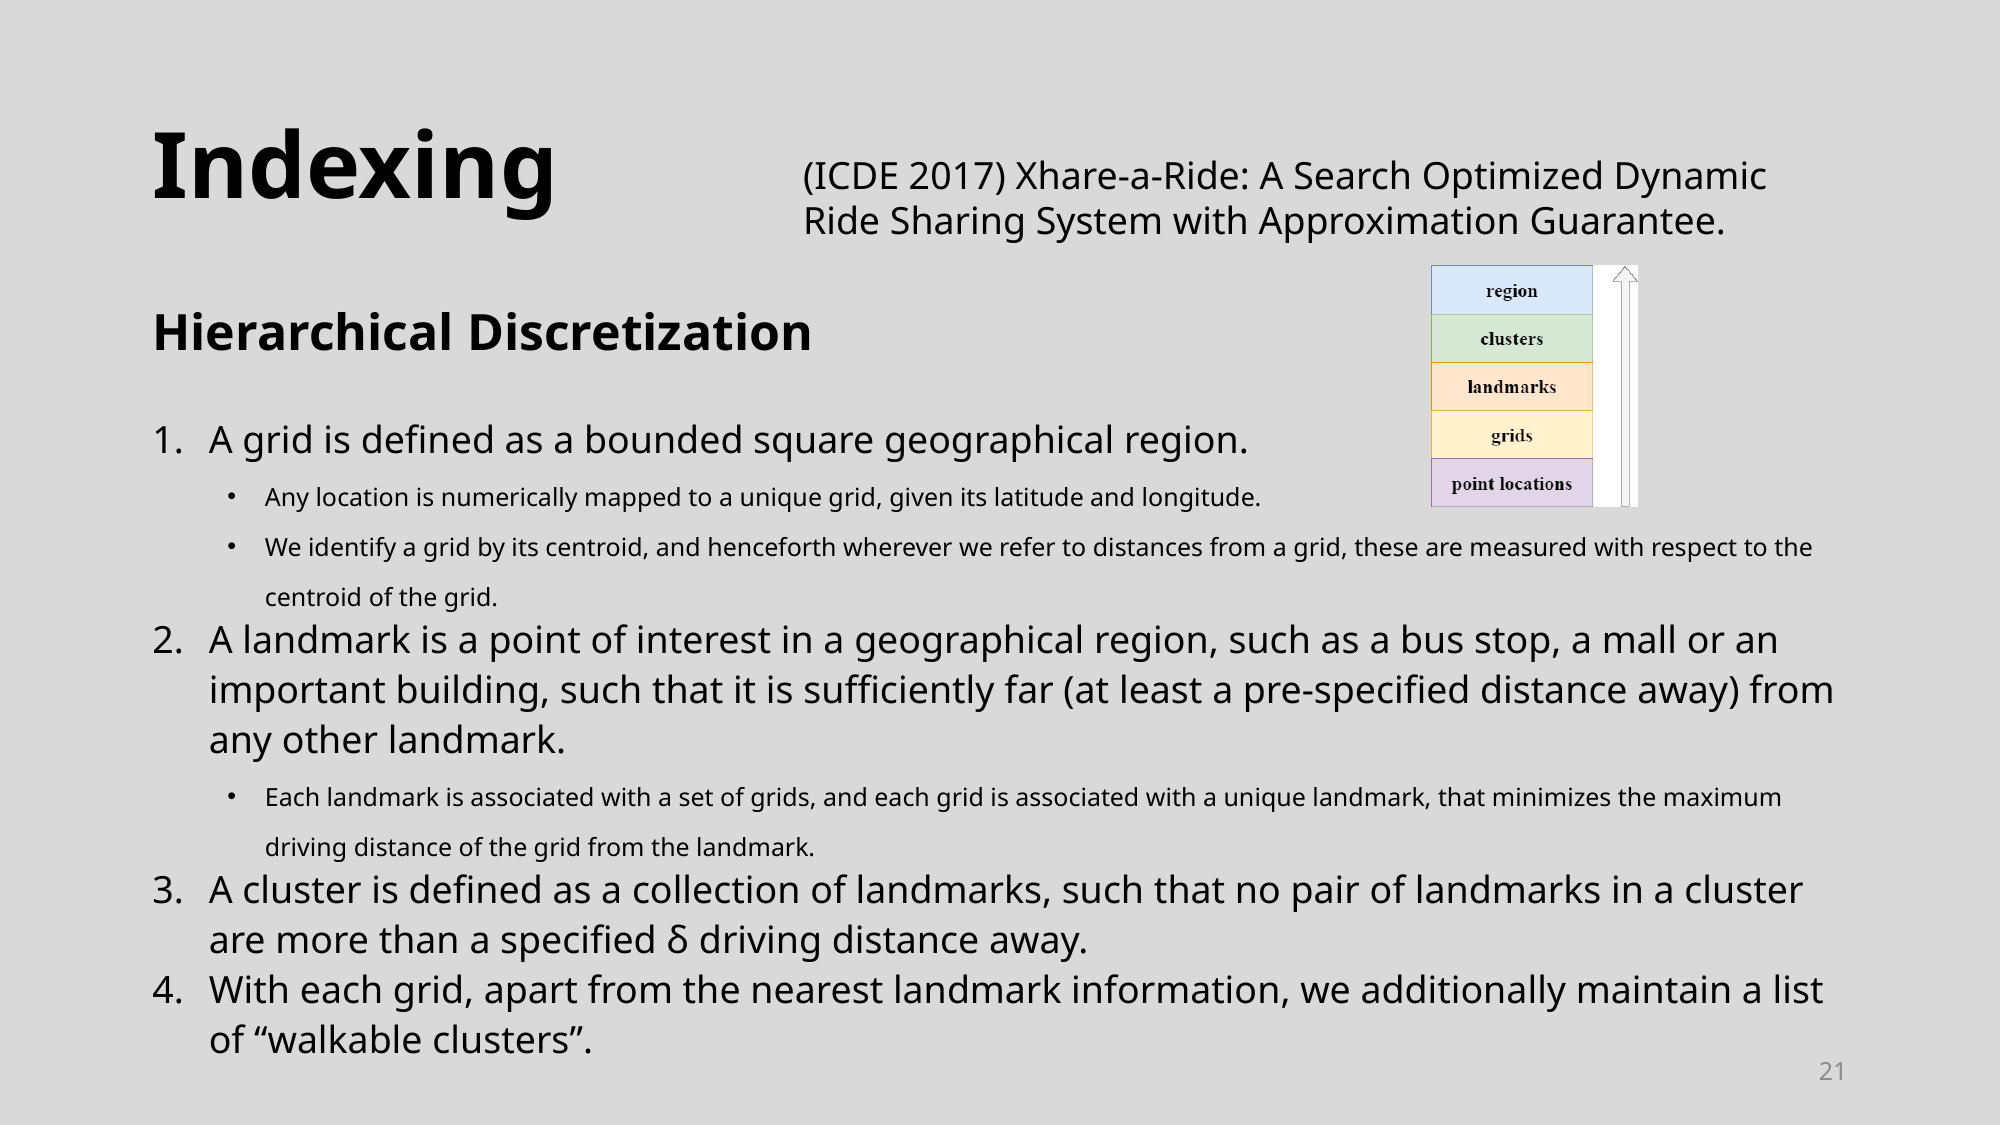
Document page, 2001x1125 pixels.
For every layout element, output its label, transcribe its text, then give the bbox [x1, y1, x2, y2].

text_box (ICDE 2017) Xhare-a-Ride: A Search Optimized Dynamic Ride Sharing System with Approximation Guarantee. [788, 144, 1863, 250]
title Indexing [137, 59, 1863, 278]
slide_number 21 [1412, 1042, 1863, 1103]
list Hierarchical Discretization A grid is defined as a bounded square geographical region. Any location is numerically mapped to a unique grid, given its latitude and longitude. We identify a grid by its centroid, and henceforth wherever we refer to distances from a grid, these are measured with respect to the centroid of the grid. A landmark is a point of interest in a geographical region, such as a bus stop, a mall or an important building, such that it is sufficiently far (at least a pre-specified distance away) from any other landmark. Each landmark is associated with a set of grids, and each grid is associated with a unique landmark, that minimizes the maximum driving distance of the grid from the landmark. A cluster is defined as a collection of landmarks, such that no pair of landmarks in a cluster are more than a specified δ driving distance away. With each grid, apart from the nearest landmark information, we additionally maintain a list of “walkable clusters”. [137, 299, 1863, 1014]
picture [1431, 265, 1638, 507]
